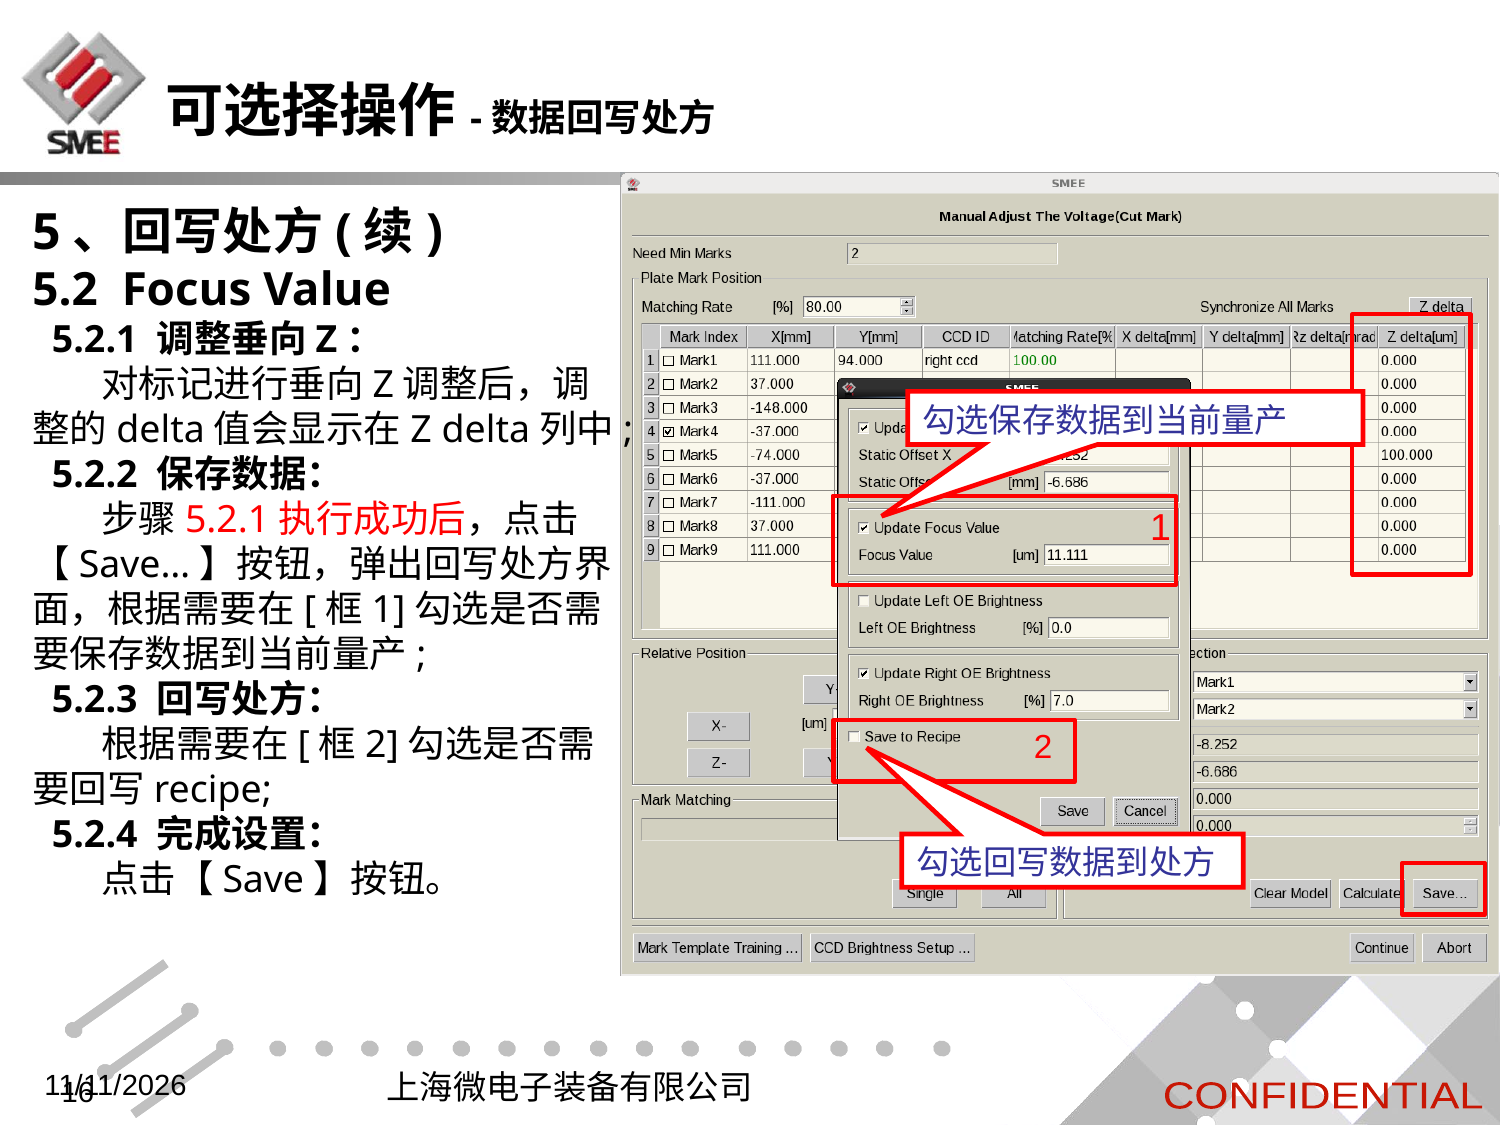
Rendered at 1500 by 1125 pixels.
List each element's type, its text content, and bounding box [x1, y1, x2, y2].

picture [619, 172, 1499, 977]
text_box 5、回写处方(续) 5.2 Focus Value 5.2.1 调整垂向Z： 对标记进行垂向Z调整后，调整的delta值会显示在Z delta列中; 5.2.2 保存数据： 步骤5.2.1执行成功后，点击【Save…】按钮，弹出回写处方界面，根据需要在[框1]勾选是否需要保存数据到当前量产; 5.2.3 回写处方： 根据需要在[框2]勾选是否需要回写recipe; 5.2.4 完成设置： 点击【Save】按钮。 [17, 192, 614, 907]
footer 上海微电子装备有限公司 [372, 1058, 1164, 1109]
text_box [832, 495, 1178, 586]
slide_number 16 [46, 1066, 372, 1107]
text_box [833, 715, 1076, 782]
title 可选择操作-数据回写处方 [150, 65, 1353, 192]
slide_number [29, 1058, 254, 1103]
picture [14, 18, 157, 162]
